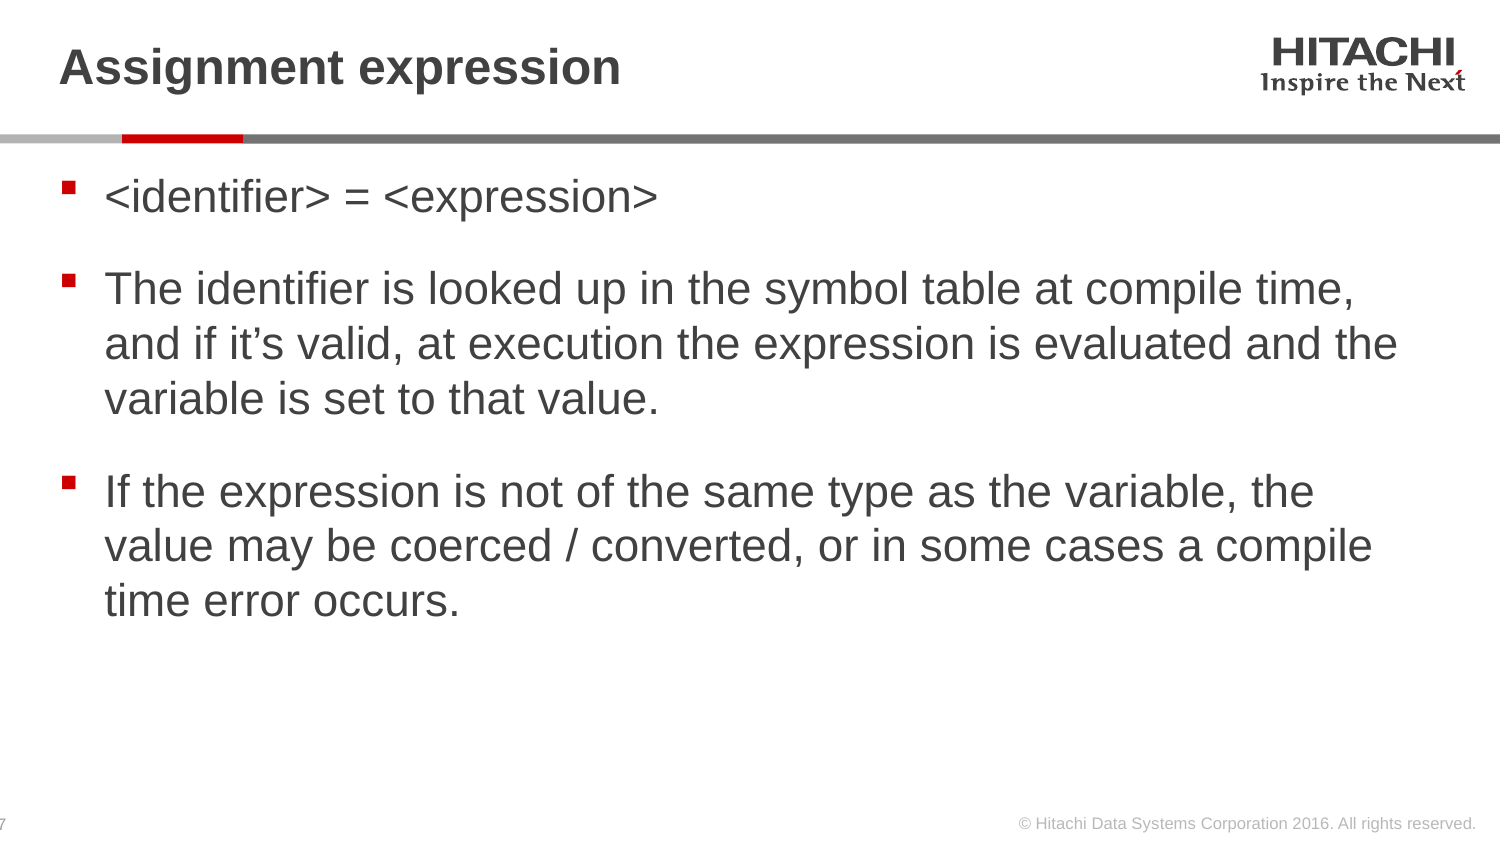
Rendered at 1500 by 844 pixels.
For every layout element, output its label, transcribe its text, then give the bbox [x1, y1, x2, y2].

list <identifier> = <expression> The identifier is looked up in the symbol table at compile time, and if it’s valid, at execution the expression is evaluated and the variable is set to that value. If the expression is not of the same type as the variable, the value may be coerced / converted, or in some cases a compile time error occurs. [43, 158, 1452, 639]
title Assignment expression [43, 8, 1200, 129]
